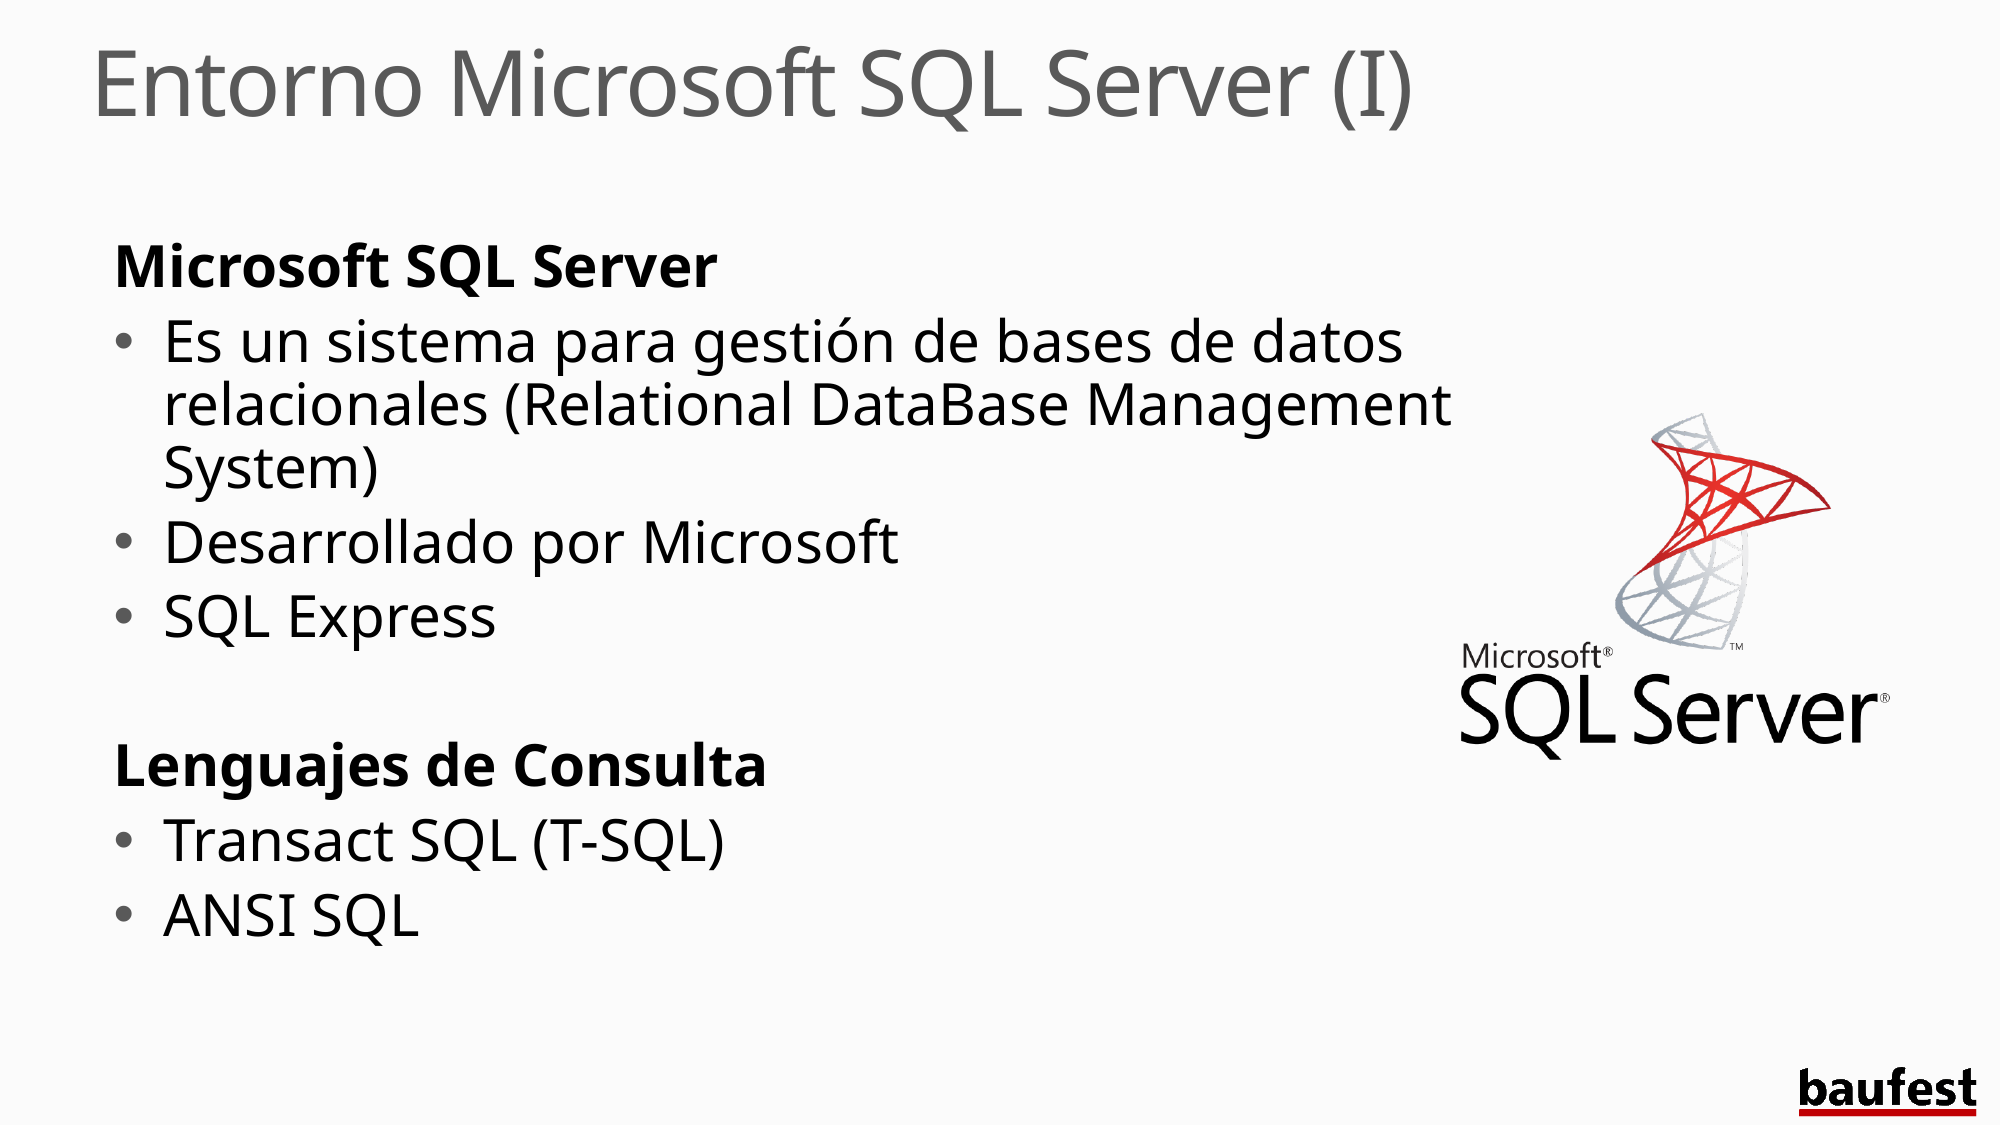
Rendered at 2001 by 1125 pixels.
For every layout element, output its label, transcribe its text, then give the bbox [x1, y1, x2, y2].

list Microsoft SQL Server Es un sistema para gestión de bases de datos relacionales (Relational DataBase Management System) Desarrollado por Microsoft SQL Express Lenguajes de Consulta Transact SQL (T-SQL) ANSI SQL [113, 237, 1459, 975]
picture [1799, 1066, 1977, 1117]
title Entorno Microsoft SQL Server (I) [90, 37, 1920, 138]
picture [1458, 410, 1892, 763]
